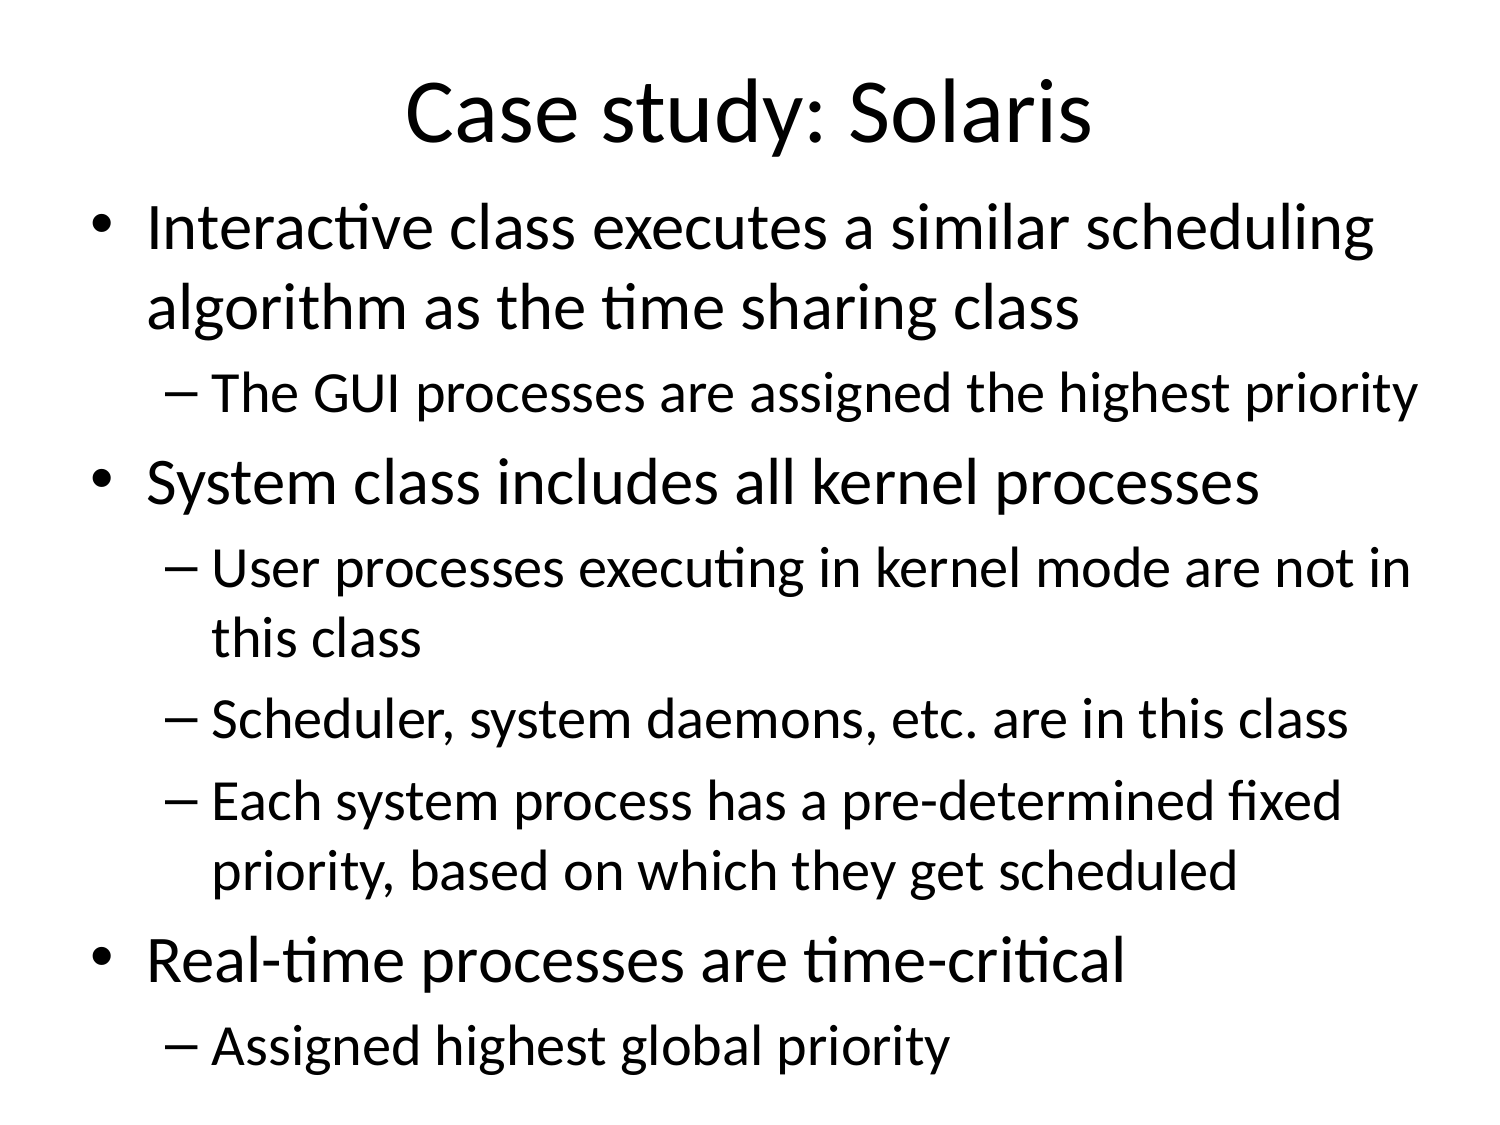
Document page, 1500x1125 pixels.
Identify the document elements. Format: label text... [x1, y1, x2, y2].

title Case study: Solaris [75, 12, 1425, 174]
list Interactive class executes a similar scheduling algorithm as the time sharing class The GUI processes are assigned the highest priority System class includes all kernel processes User processes executing in kernel mode are not in this class Scheduler, system daemons, etc. are in this class Each system process has a pre-determined fixed priority, based on which they get scheduled Real-time processes are time-critical Assigned highest global priority [75, 174, 1500, 1125]
